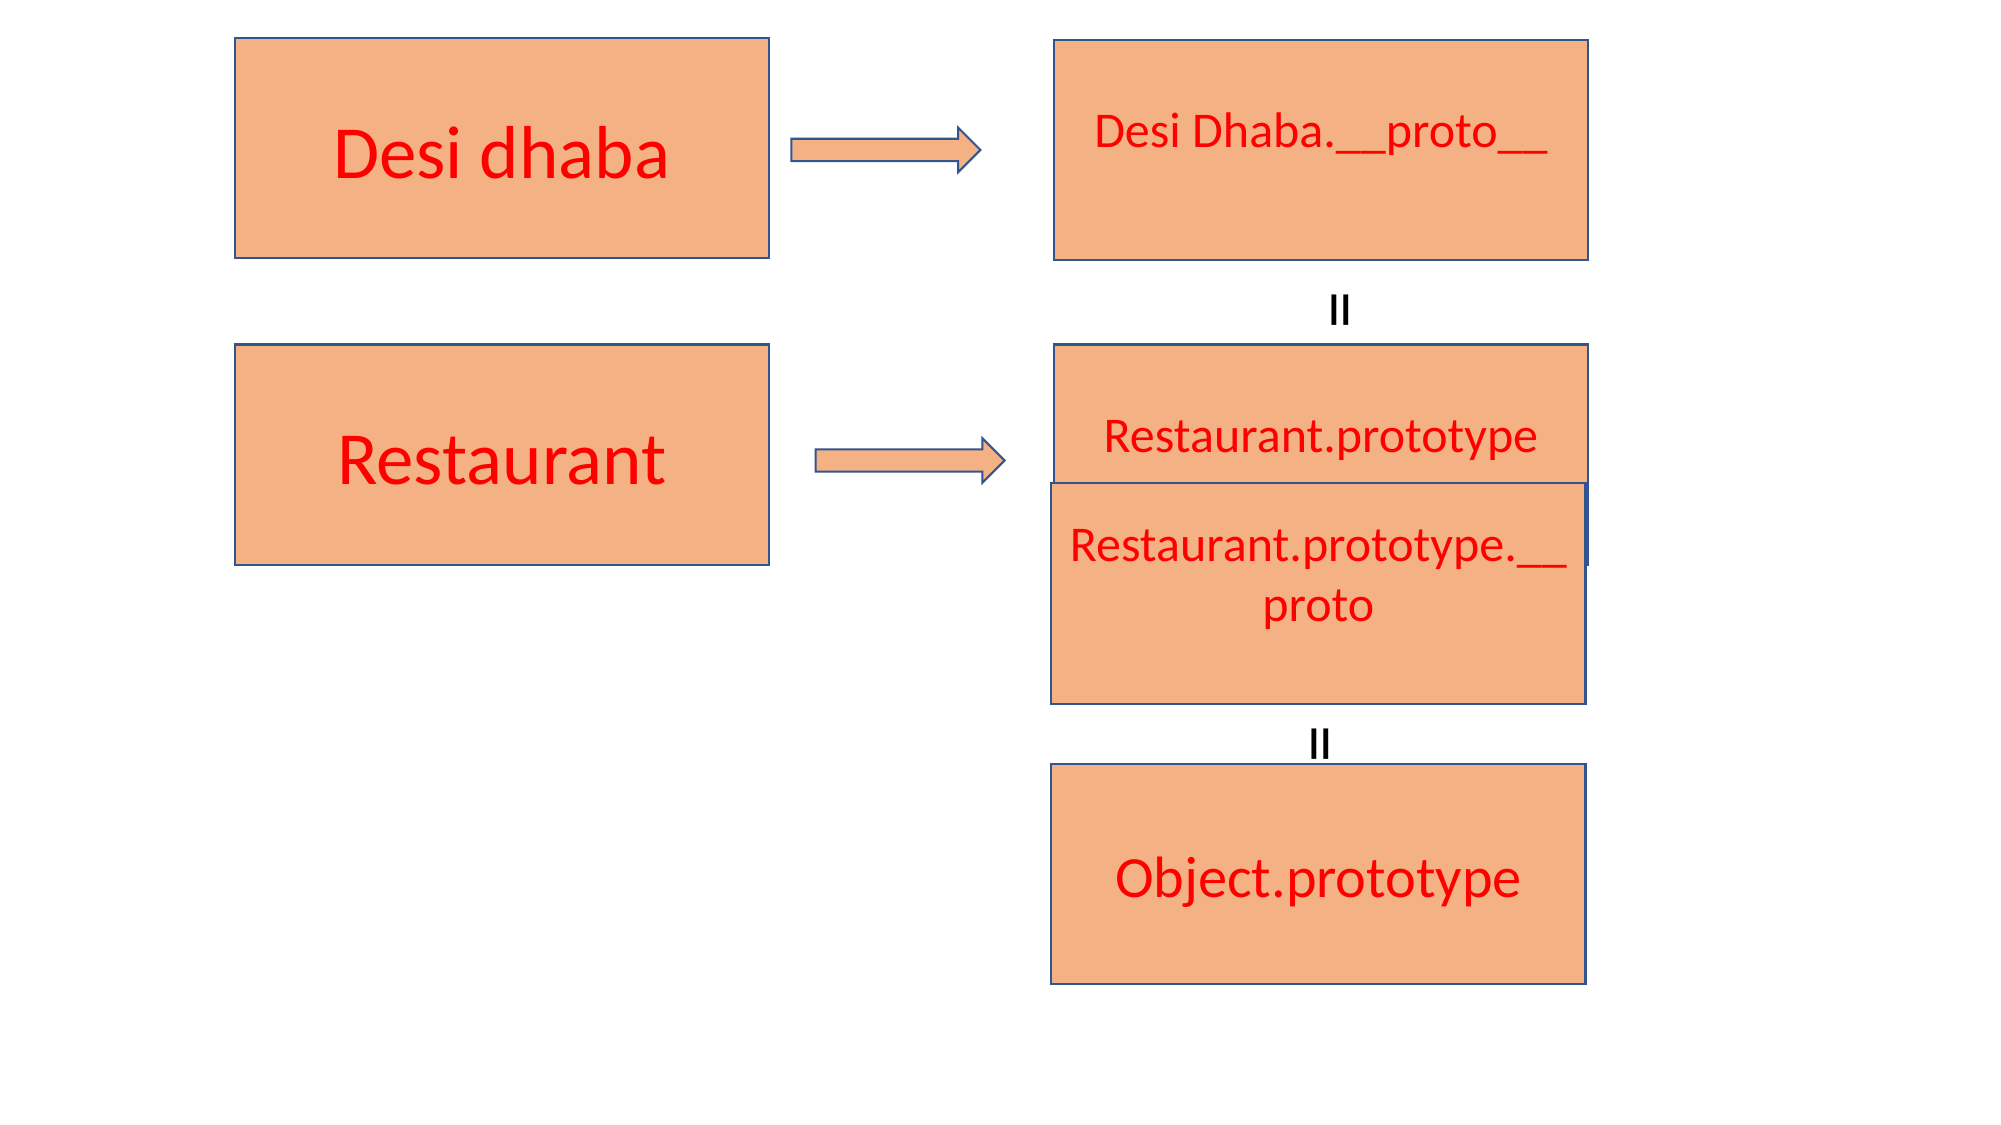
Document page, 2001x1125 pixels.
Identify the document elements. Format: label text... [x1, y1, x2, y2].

text_box Object.prototype [1050, 763, 1587, 985]
text_box [814, 435, 1007, 486]
text_box = [1257, 710, 1379, 763]
text_box = [1277, 276, 1399, 383]
text_box Desi dhaba [234, 37, 770, 259]
text_box Restaurant [234, 343, 770, 566]
text_box [790, 125, 982, 175]
text_box Desi Dhaba.__proto__ [1053, 39, 1589, 261]
text_box Restaurant.prototype [1053, 343, 1589, 566]
text_box Restaurant.prototype.__proto [1050, 482, 1587, 705]
